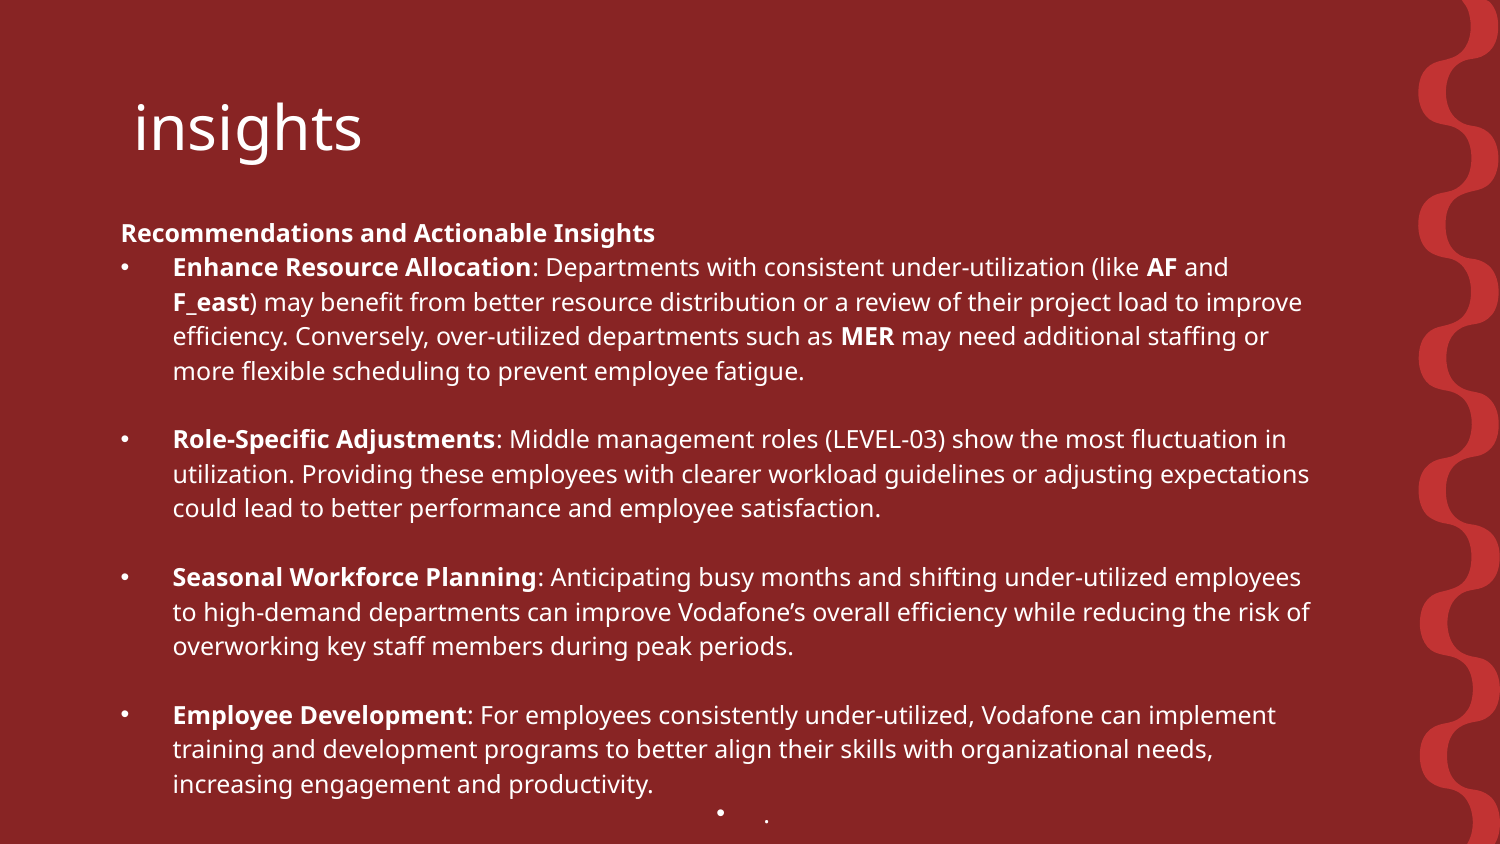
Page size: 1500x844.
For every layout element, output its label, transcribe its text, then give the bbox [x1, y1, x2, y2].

subtitle Recommendations and Actionable Insights Enhance Resource Allocation: Departments with consistent under-utilization (like AF and F_east) may benefit from better resource distribution or a review of their project load to improve efficiency. Conversely, over-utilized departments such as MER may need additional staffing or more flexible scheduling to prevent employee fatigue. Role-Specific Adjustments: Middle management roles (LEVEL-03) show the most fluctuation in utilization. Providing these employees with clearer workload guidelines or adjusting expectations could lead to better performance and employee satisfaction. Seasonal Workforce Planning: Anticipating busy months and shifting under-utilized employees to high-demand departments can improve Vodafone’s overall efficiency while reducing the risk of overworking key staff members during peak periods. Employee Development: For employees consistently under-utilized, Vodafone can implement training and development programs to better align their skills with organizational needs, increasing engagement and productivity. . [82, 197, 1329, 781]
title insights [118, 72, 1382, 167]
